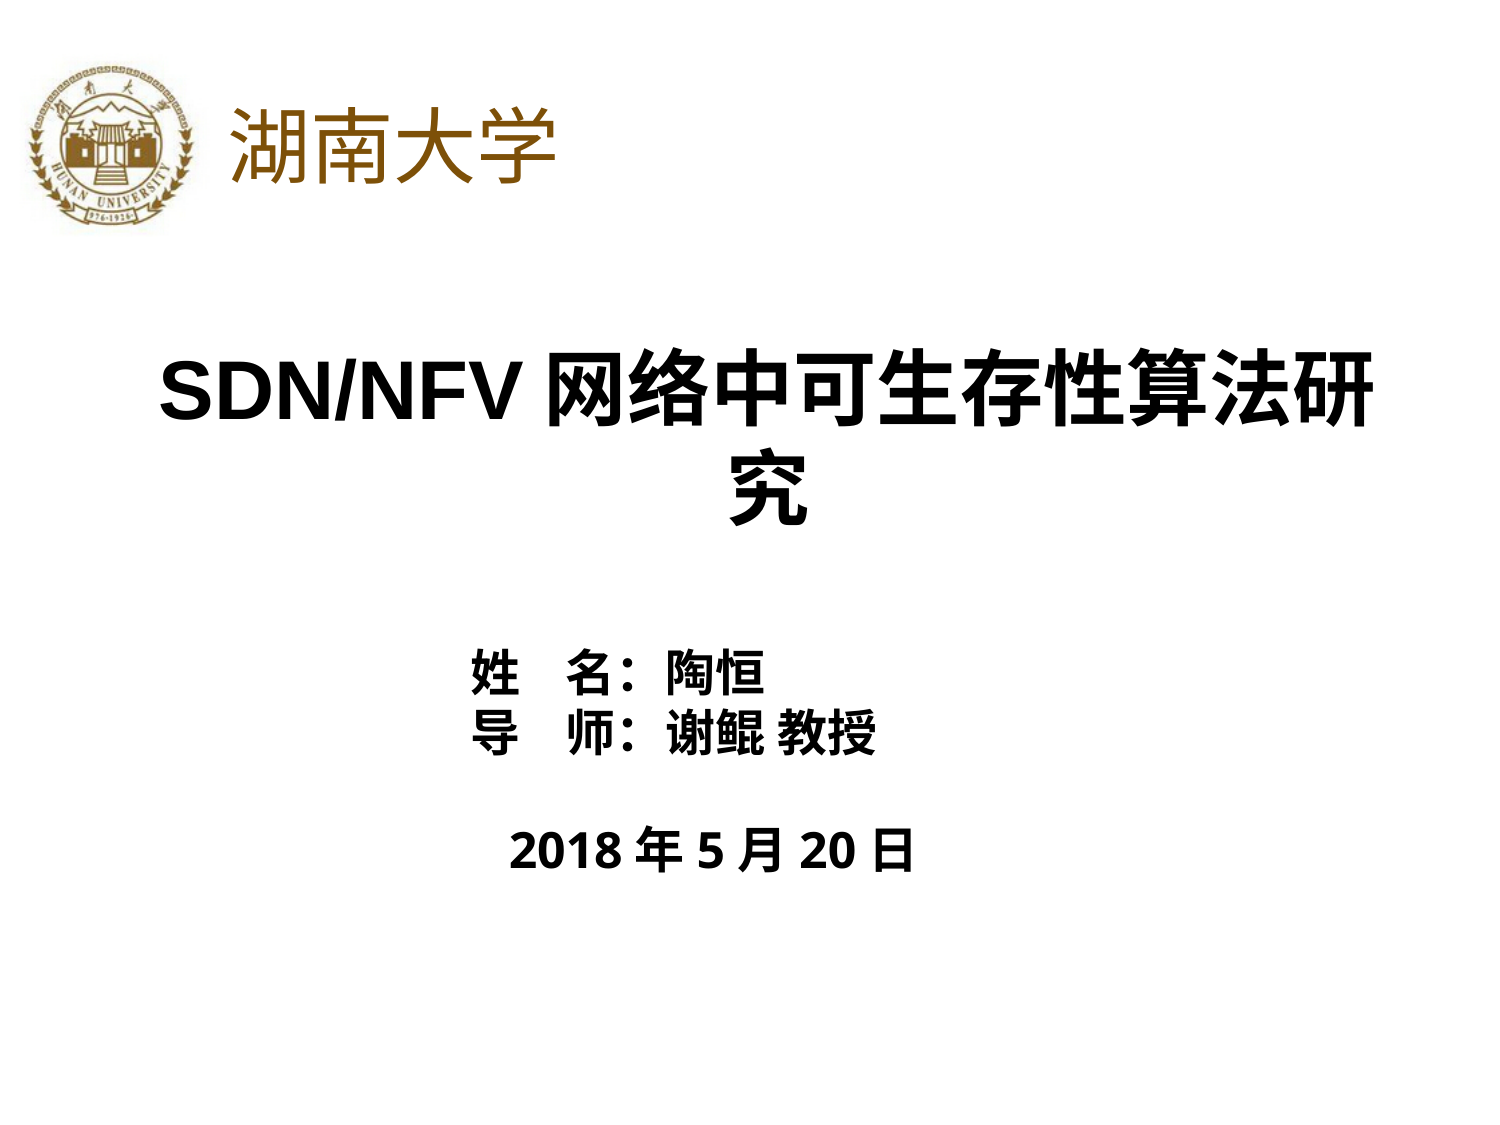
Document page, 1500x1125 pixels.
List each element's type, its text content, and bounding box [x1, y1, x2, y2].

text_box SDN/NFV网络中可生存性算法研究 [130, 328, 1405, 544]
text_box 2018年5月20日 [365, 810, 992, 886]
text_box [9, 53, 578, 237]
text_box 姓 名：陶恒 导 师：谢鲲 教授 [456, 634, 1163, 770]
